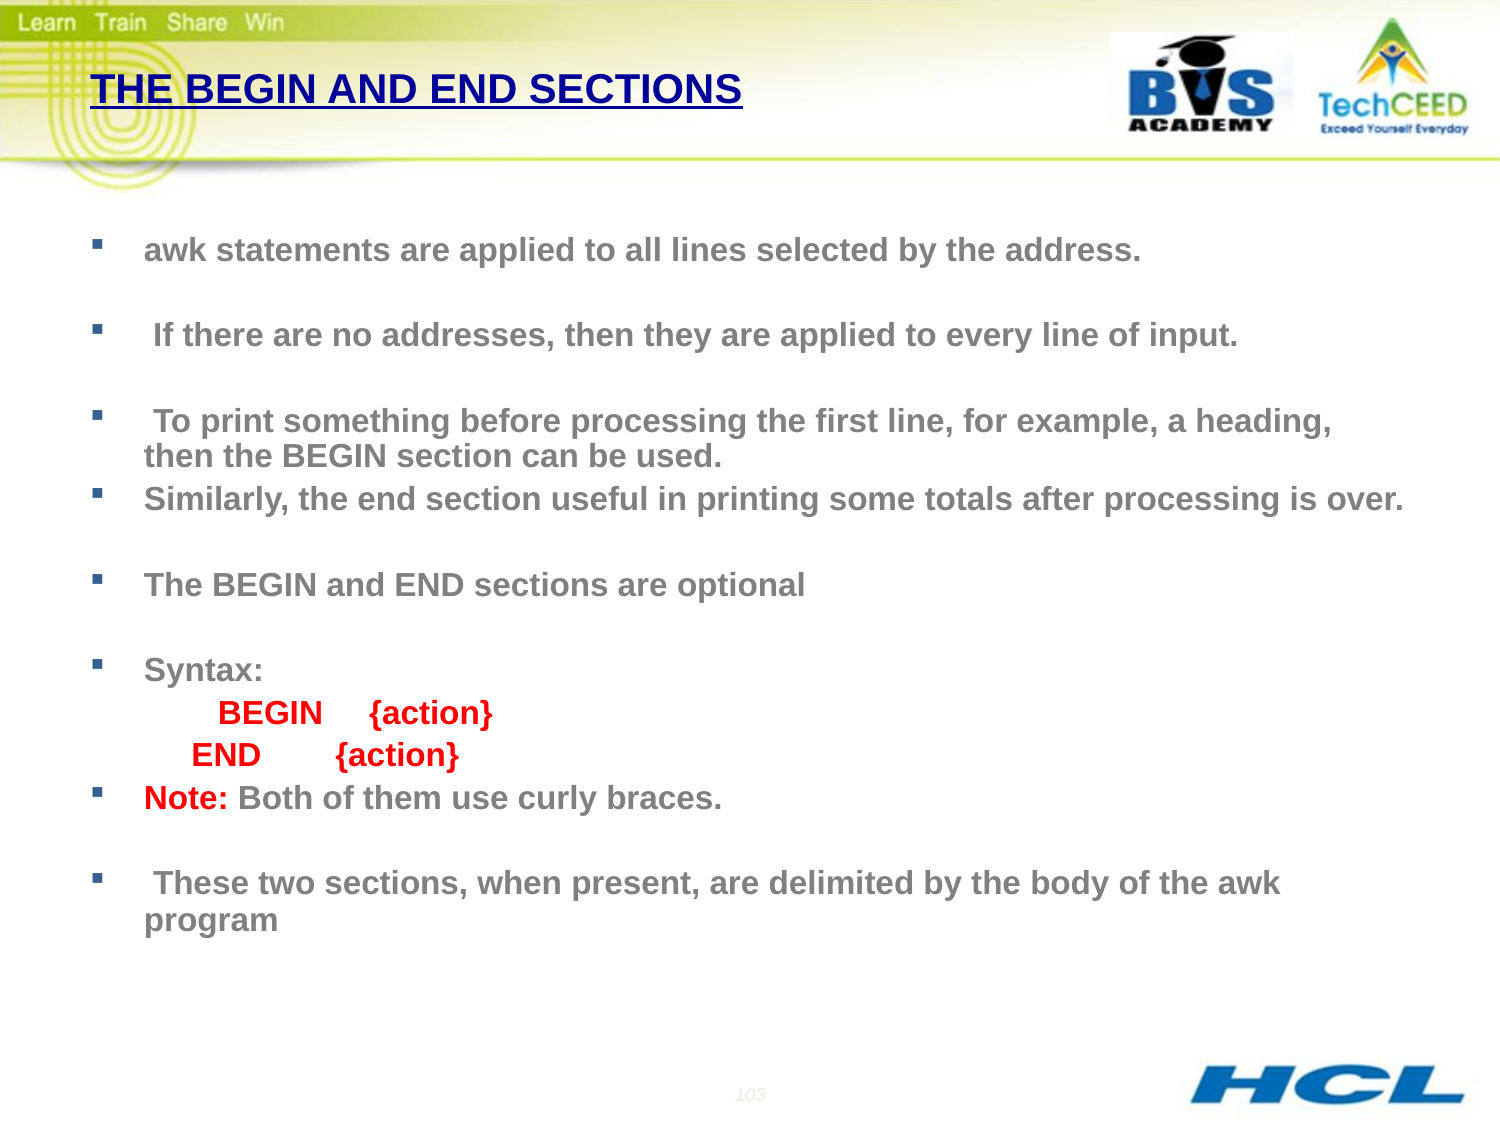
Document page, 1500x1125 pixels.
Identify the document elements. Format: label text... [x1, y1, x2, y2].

list awk statements are applied to all lines selected by the address. If there are no addresses, then they are applied to every line of input. To print something before processing the first line, for example, a heading, then the BEGIN section can be used. Similarly, the end section useful in printing some totals after processing is over. The BEGIN and END sections are optional Syntax: BEGIN {action} END {action} Note: Both of them use curly braces. These two sections, when present, are delimited by the body of the awk program [75, 224, 1425, 968]
slide_number 103 [574, 1074, 926, 1115]
picture [0, 0, 1500, 1125]
title THE BEGIN AND END SECTIONS [75, 24, 1150, 150]
